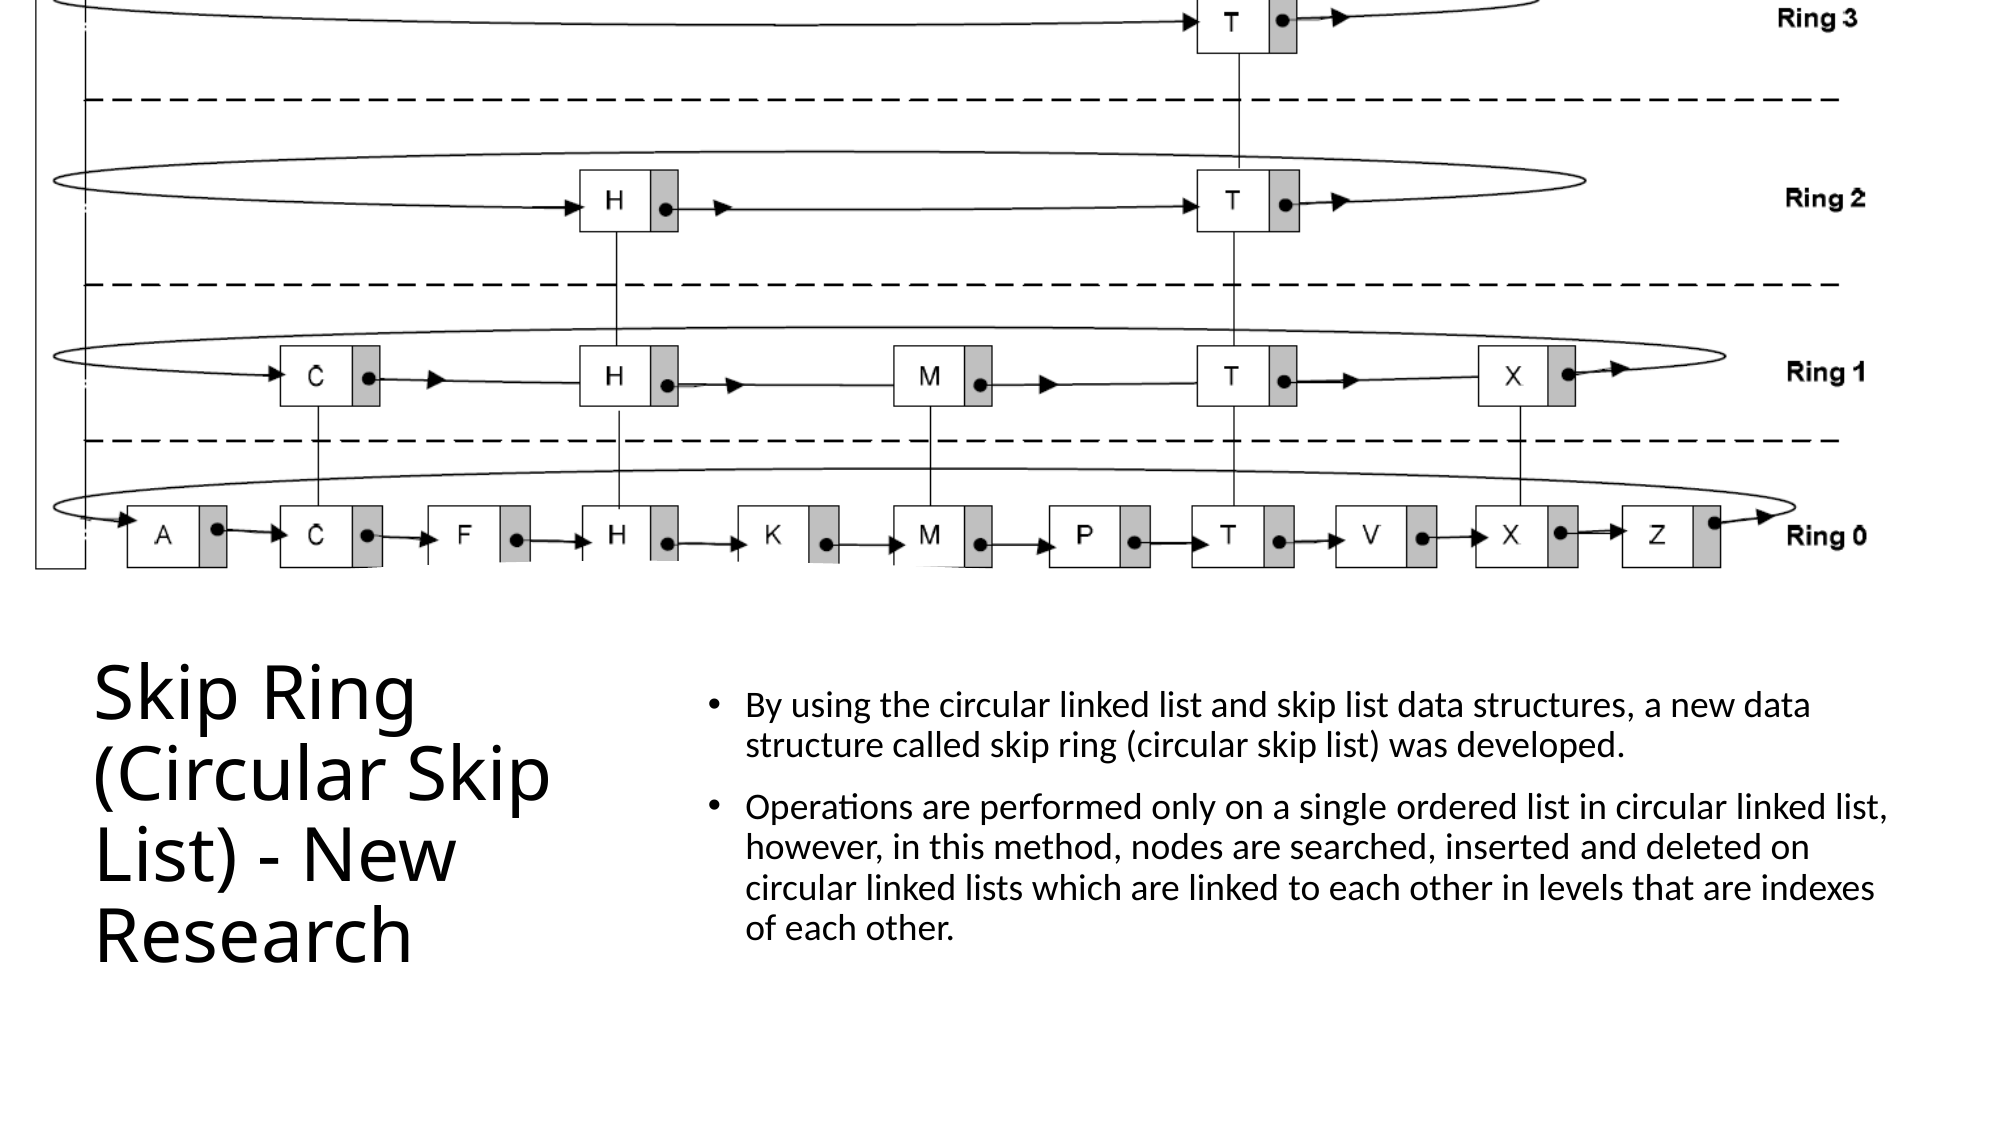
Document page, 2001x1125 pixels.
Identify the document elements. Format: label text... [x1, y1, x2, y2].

picture [0, 0, 2000, 609]
list By using the circular linked list and skip list data structures, a new data structure called skip ring (circular skip list) was developed. Operations are performed only on a single ordered list in circular linked list, however, in this method, nodes are searched, inserted and deleted on circular linked lists which are linked to each other in levels that are indexes of each other. [692, 615, 1921, 1018]
title Skip Ring (Circular Skip List) - New Research [78, 615, 619, 1018]
